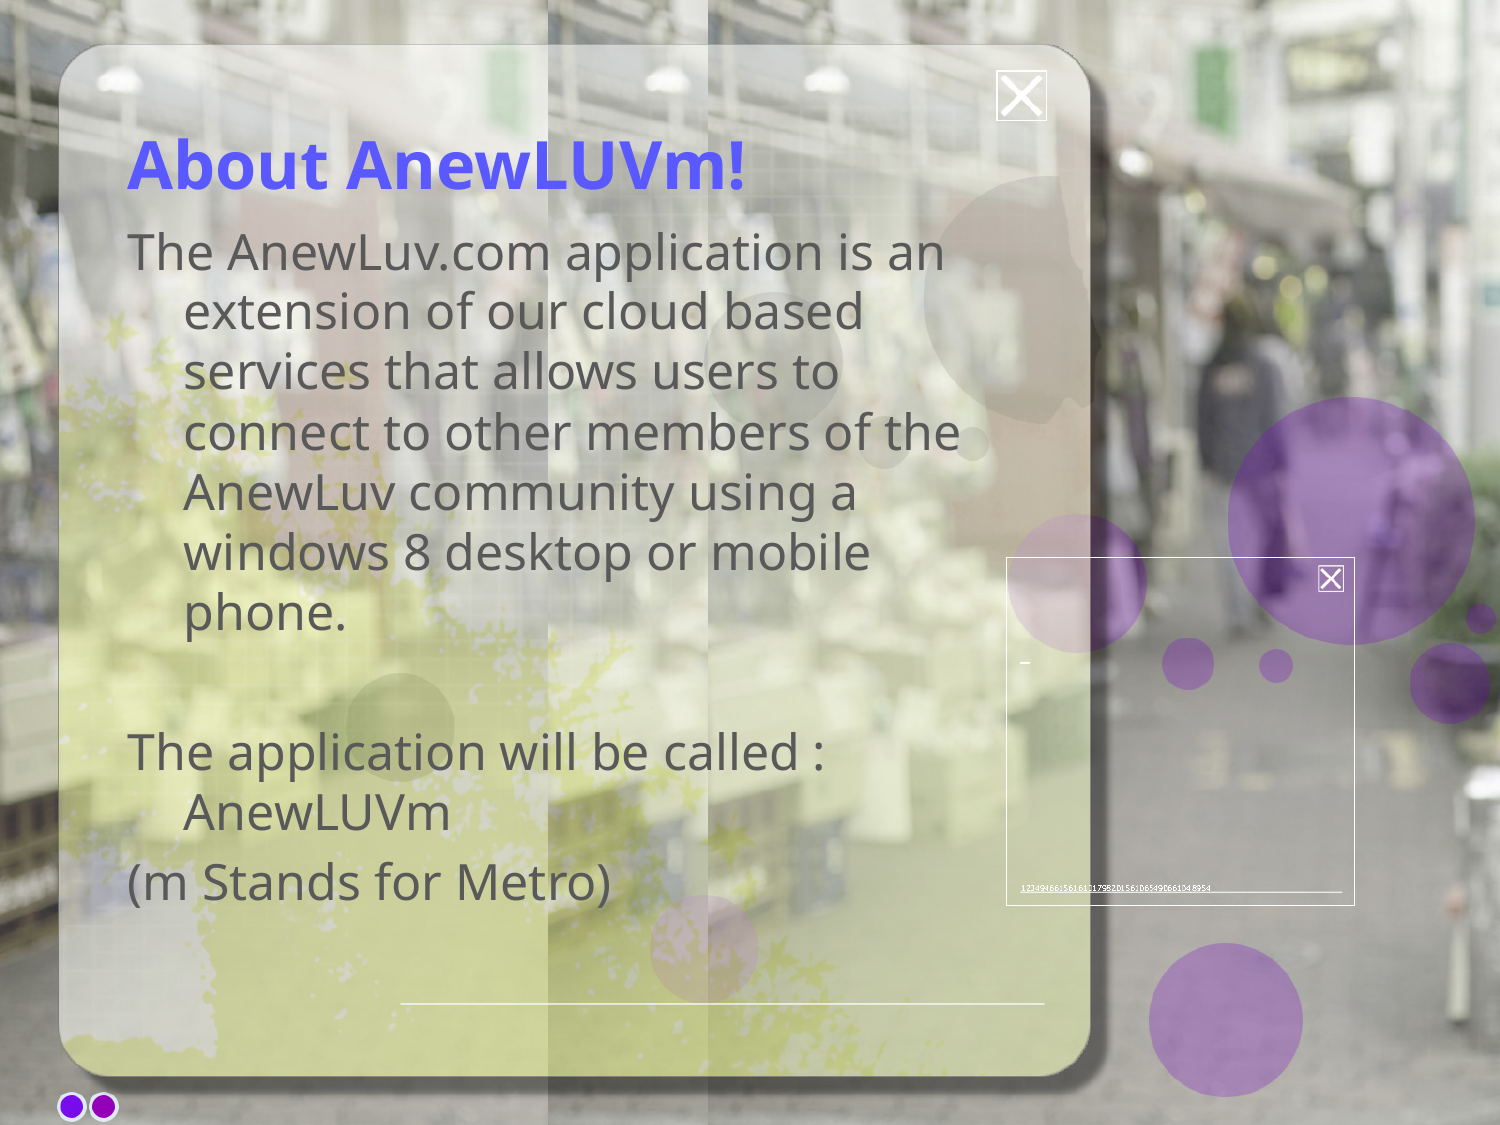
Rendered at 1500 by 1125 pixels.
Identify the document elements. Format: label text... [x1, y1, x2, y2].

title About AnewLUVm! [112, 112, 1051, 212]
list The AnewLuv.com application is an extension of our cloud based services that allows users to connect to other members of the AnewLuv community using a windows 8 desktop or mobile phone. The application will be called : AnewLUVm (m Stands for Metro) [112, 212, 1051, 1013]
picture [0, 0, 1500, 1125]
